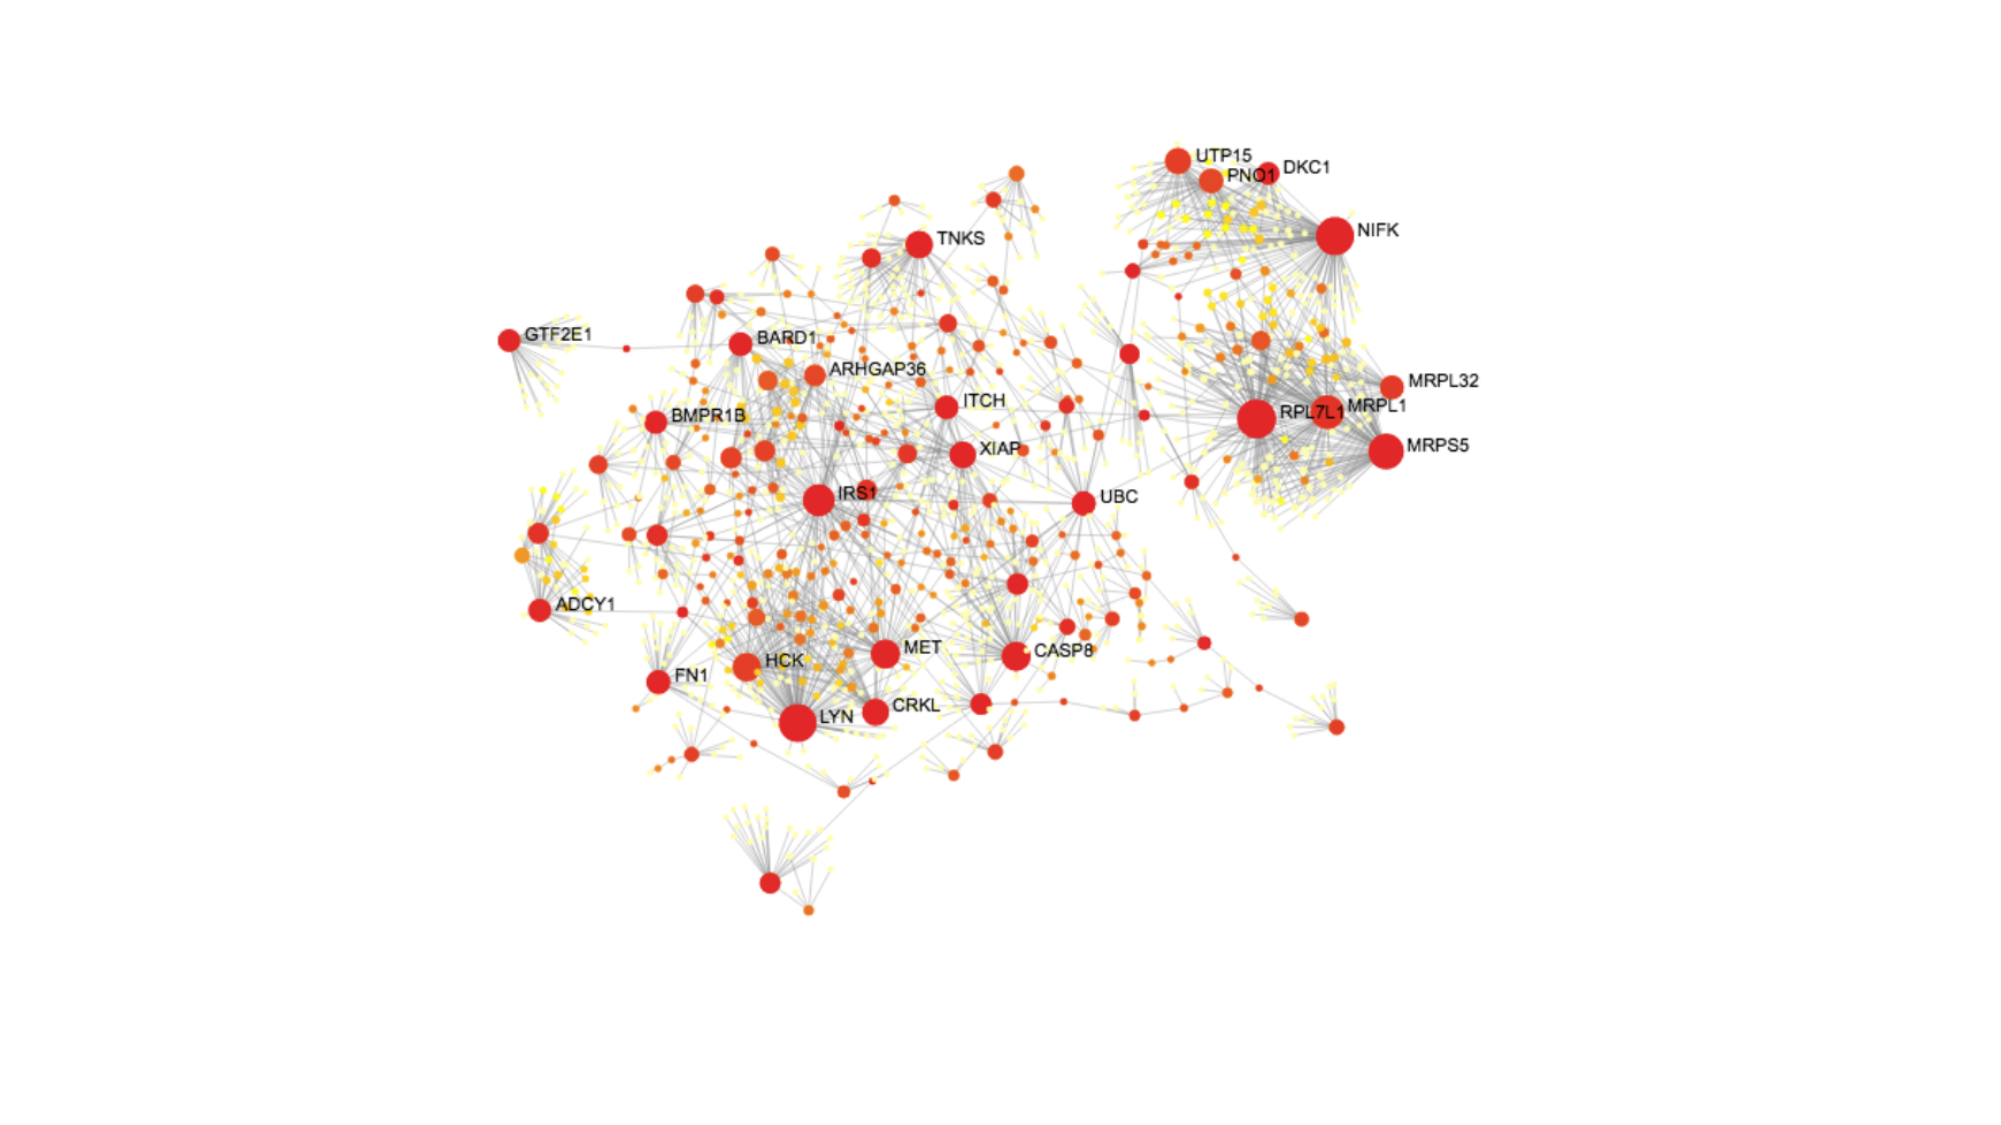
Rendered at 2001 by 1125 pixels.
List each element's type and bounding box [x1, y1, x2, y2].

picture [594, 17, 1384, 1033]
